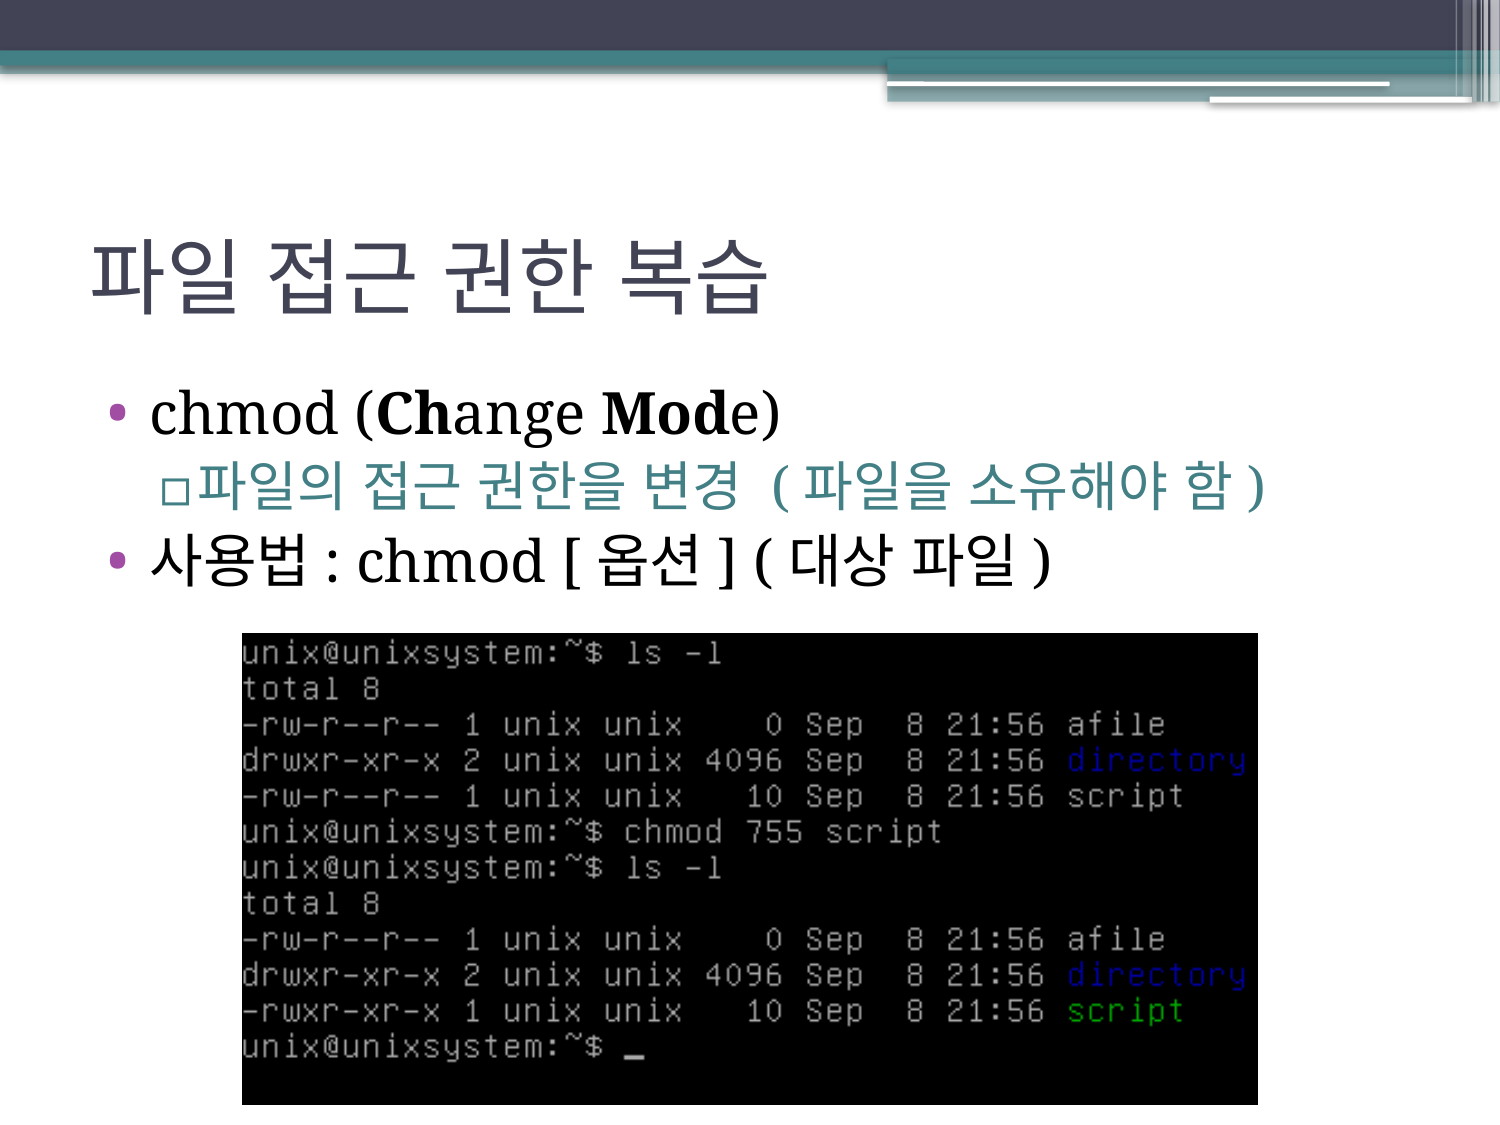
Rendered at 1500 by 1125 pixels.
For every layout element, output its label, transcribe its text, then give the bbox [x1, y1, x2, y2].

title 파일 접근 권한 복습 [75, 187, 1425, 363]
list chmod (Change Mode) 파일의 접근 권한을 변경 (파일을 소유해야 함) 사용법: chmod [옵션] (대상 파일) [75, 368, 1425, 622]
picture [242, 633, 1258, 1106]
